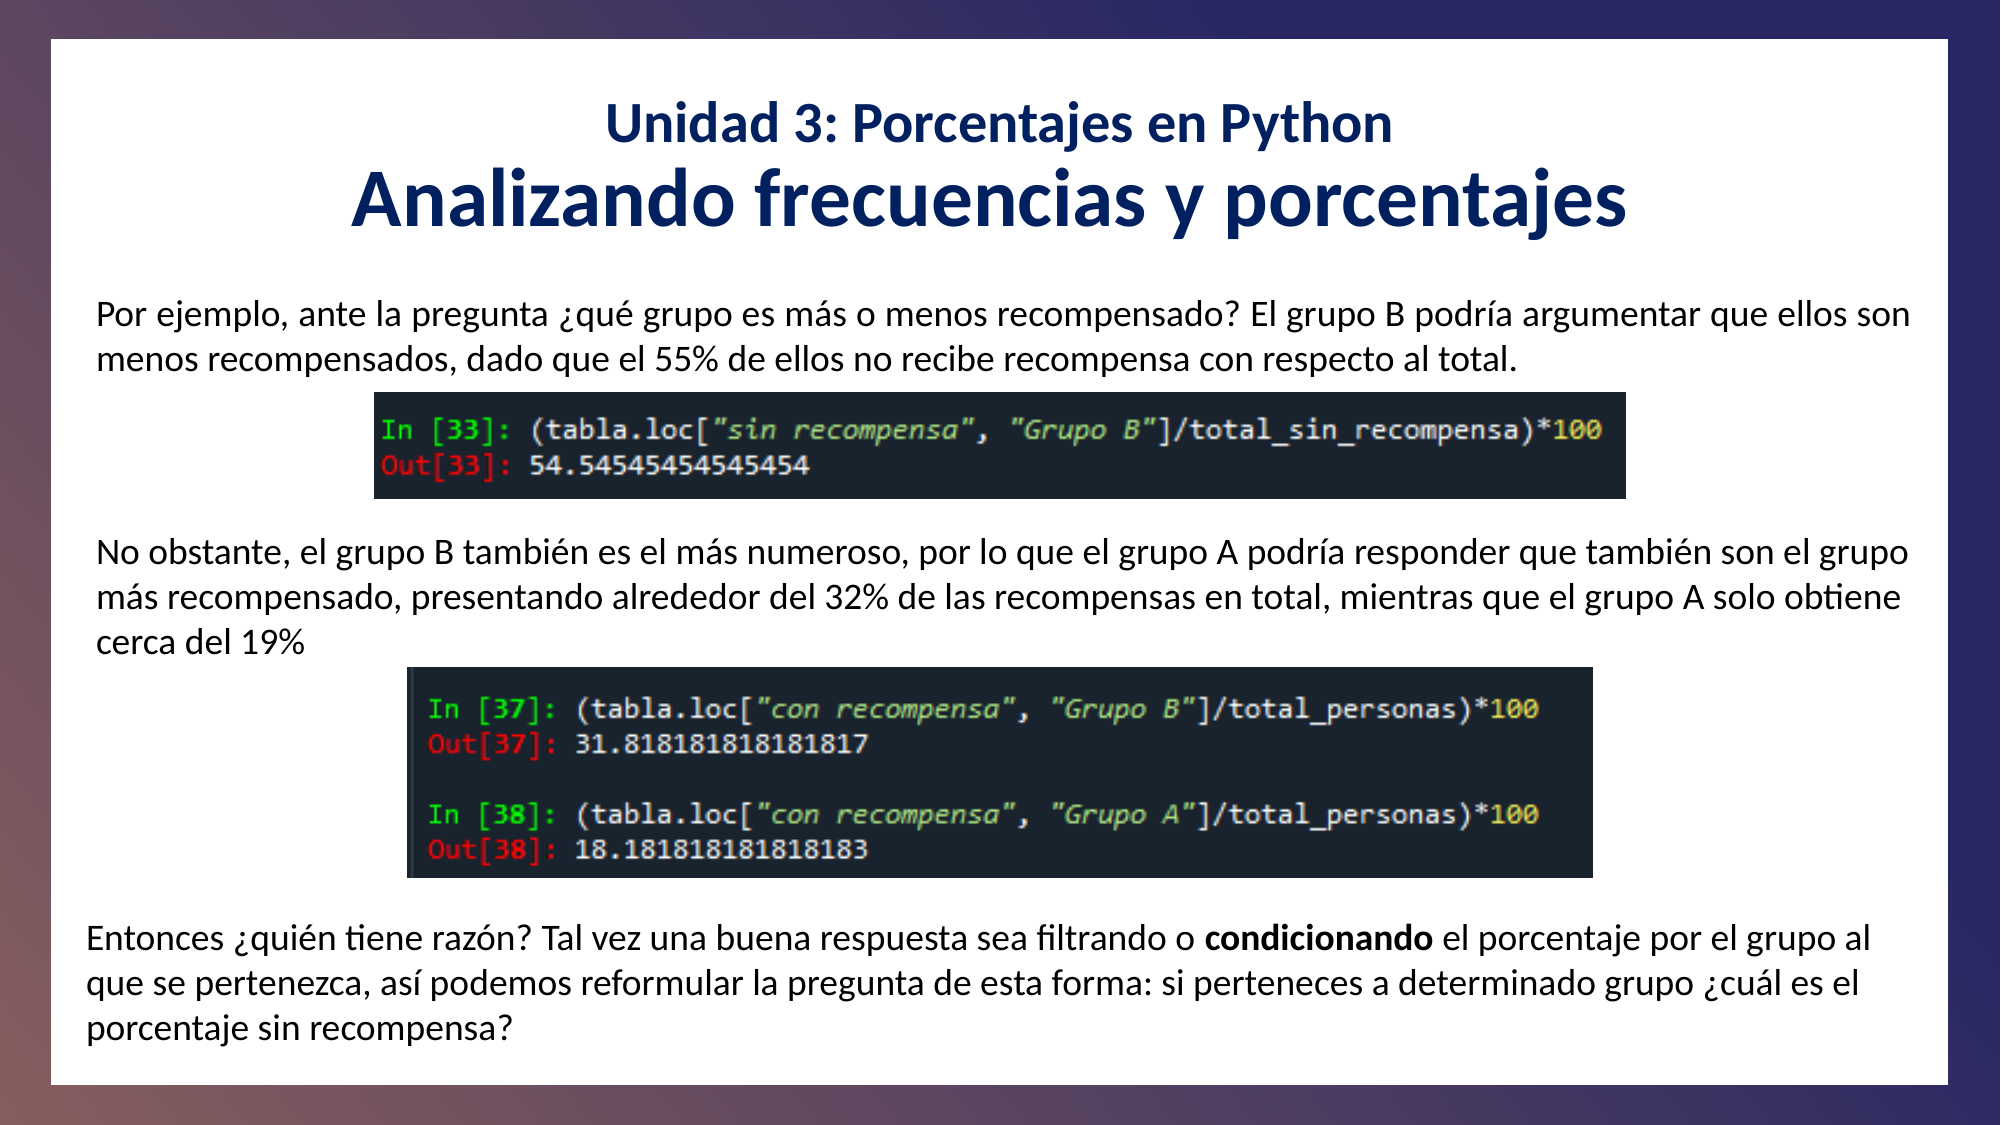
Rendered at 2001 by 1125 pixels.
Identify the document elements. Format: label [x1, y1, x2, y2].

picture [51, 39, 1949, 1086]
